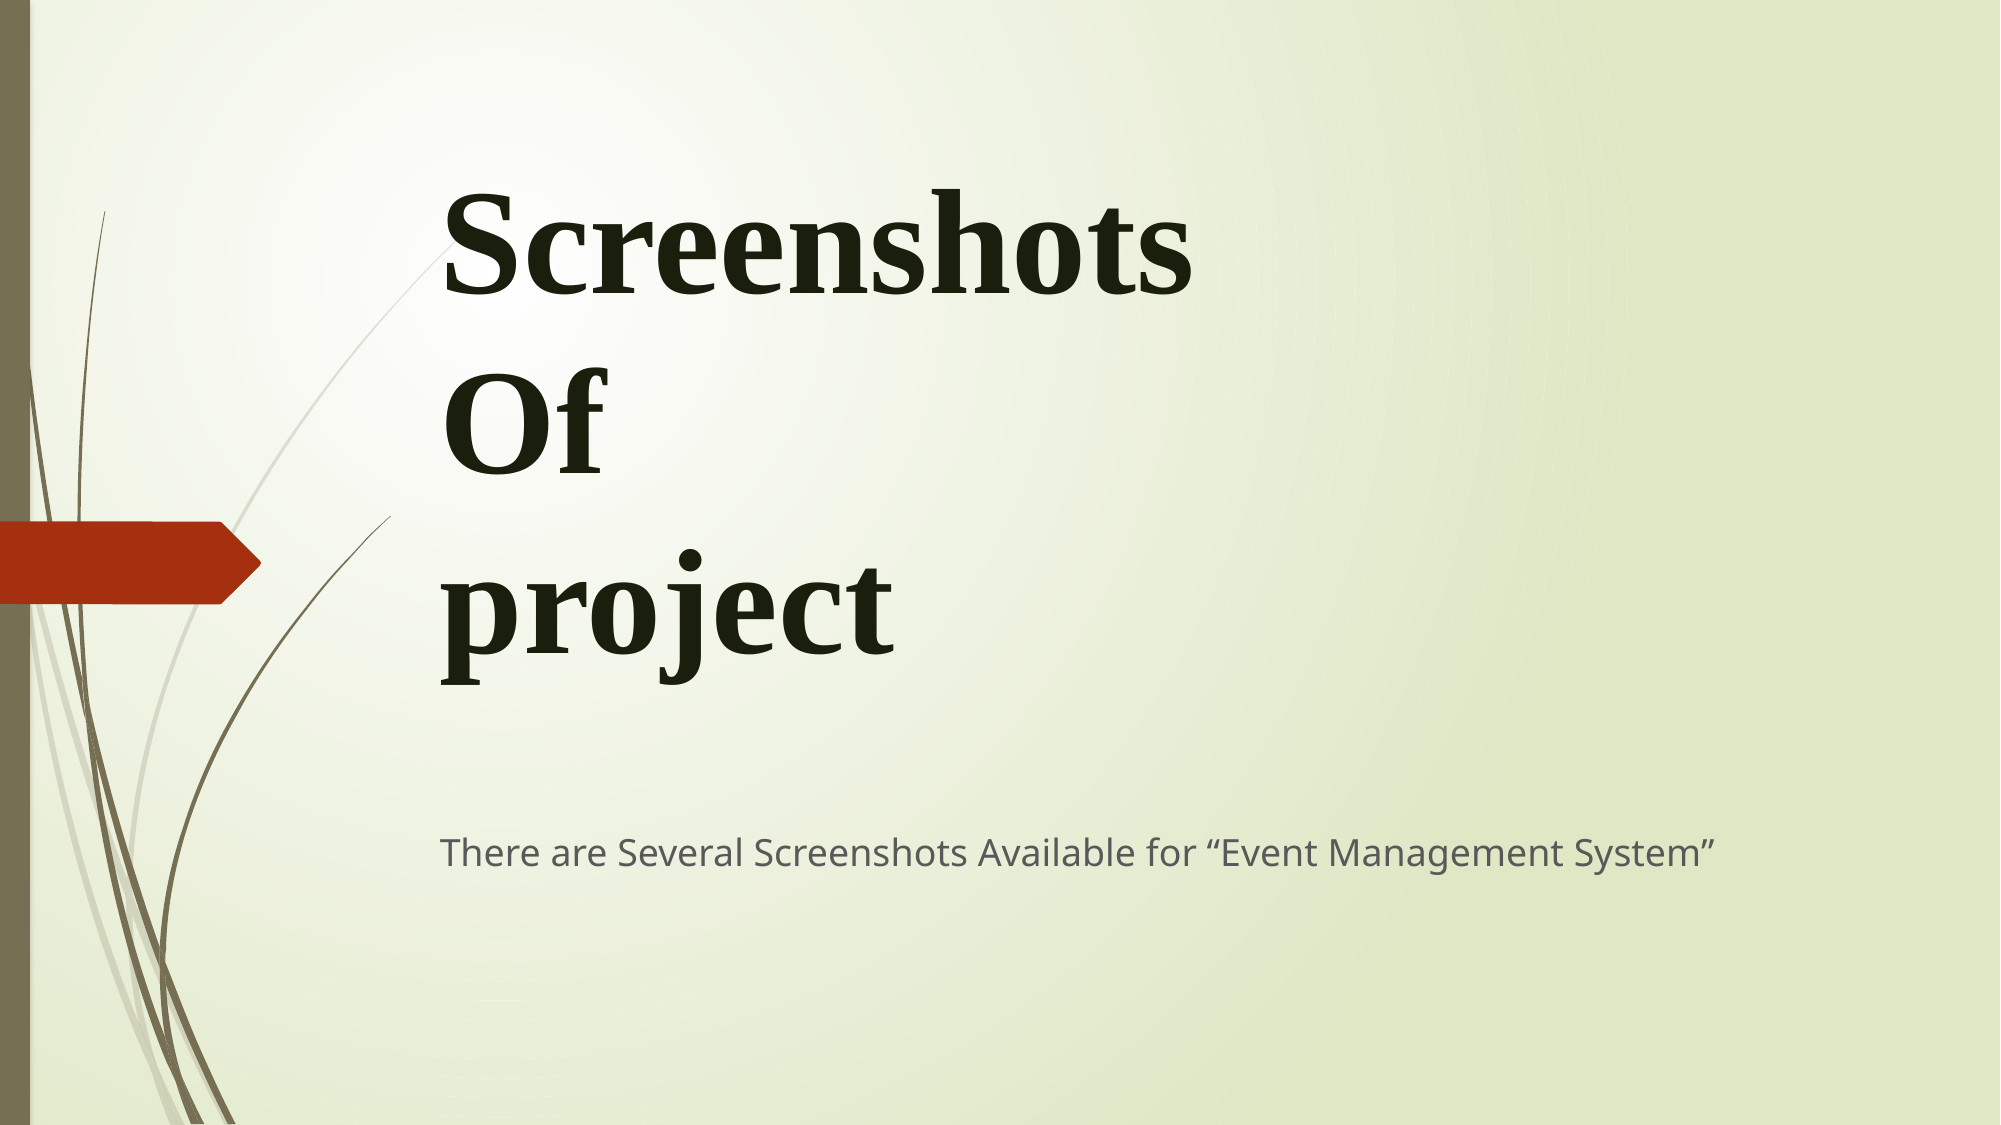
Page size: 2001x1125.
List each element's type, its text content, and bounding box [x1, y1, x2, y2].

title Screenshots Of project [424, 396, 1301, 612]
list There are Several Screenshots Available for “Event Management System” [424, 799, 1888, 970]
